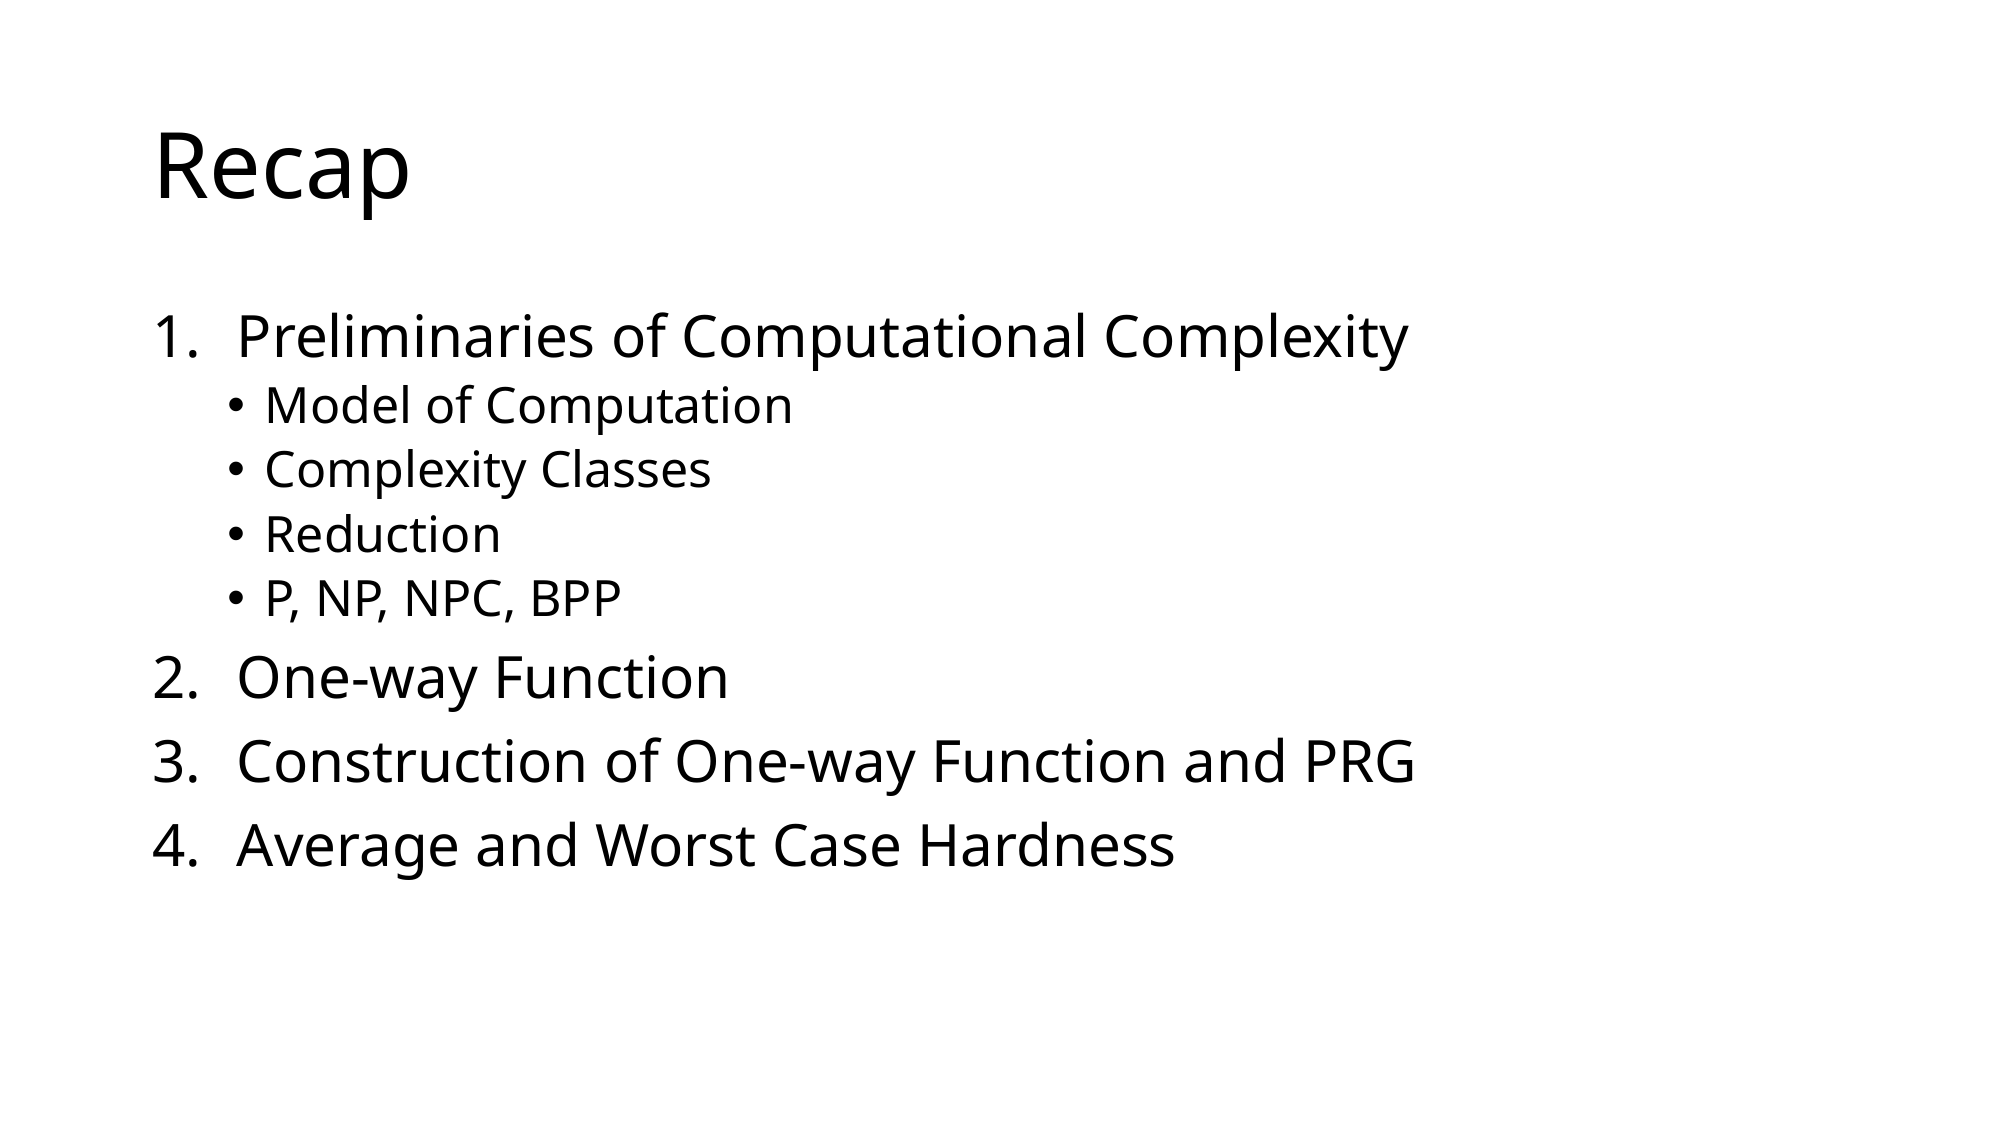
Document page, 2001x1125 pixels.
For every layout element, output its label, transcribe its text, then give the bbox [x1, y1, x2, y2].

list Preliminaries of Computational Complexity Model of Computation Complexity Classes Reduction P, NP, NPC, BPP One-way Function Construction of One-way Function and PRG Average and Worst Case Hardness [137, 299, 1863, 1014]
title Recap [137, 59, 1863, 278]
